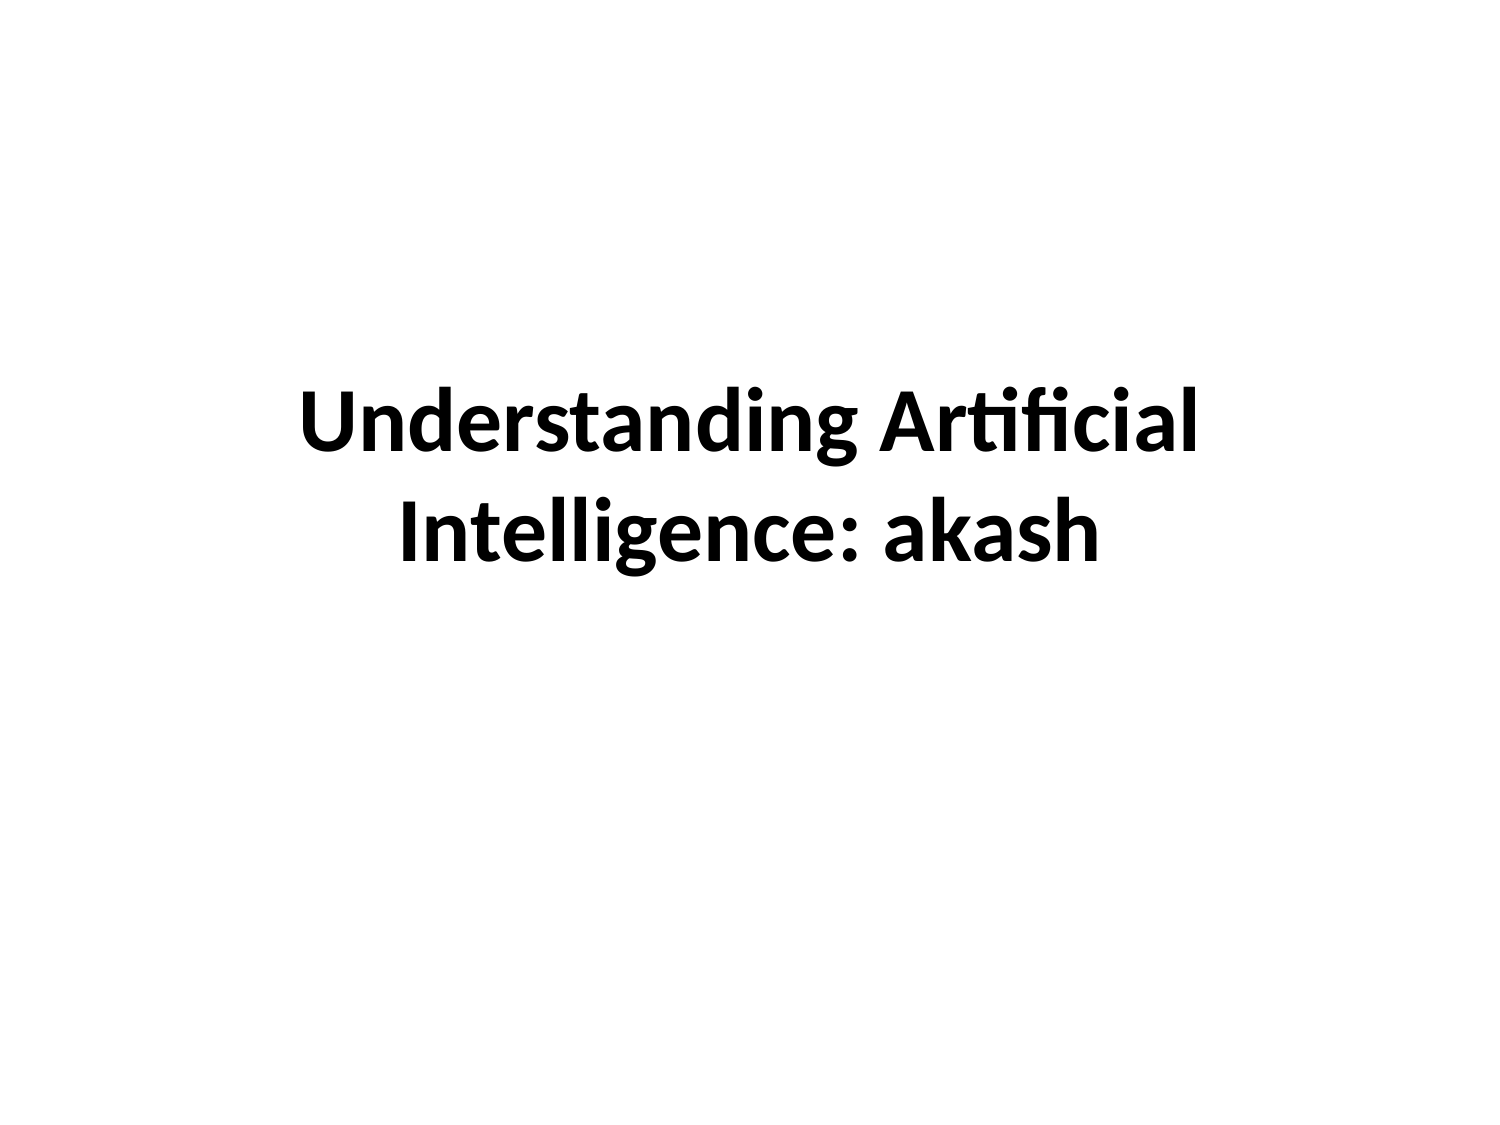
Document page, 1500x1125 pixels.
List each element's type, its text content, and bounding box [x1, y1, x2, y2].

title Understanding Artificial Intelligence: akash [112, 349, 1388, 591]
